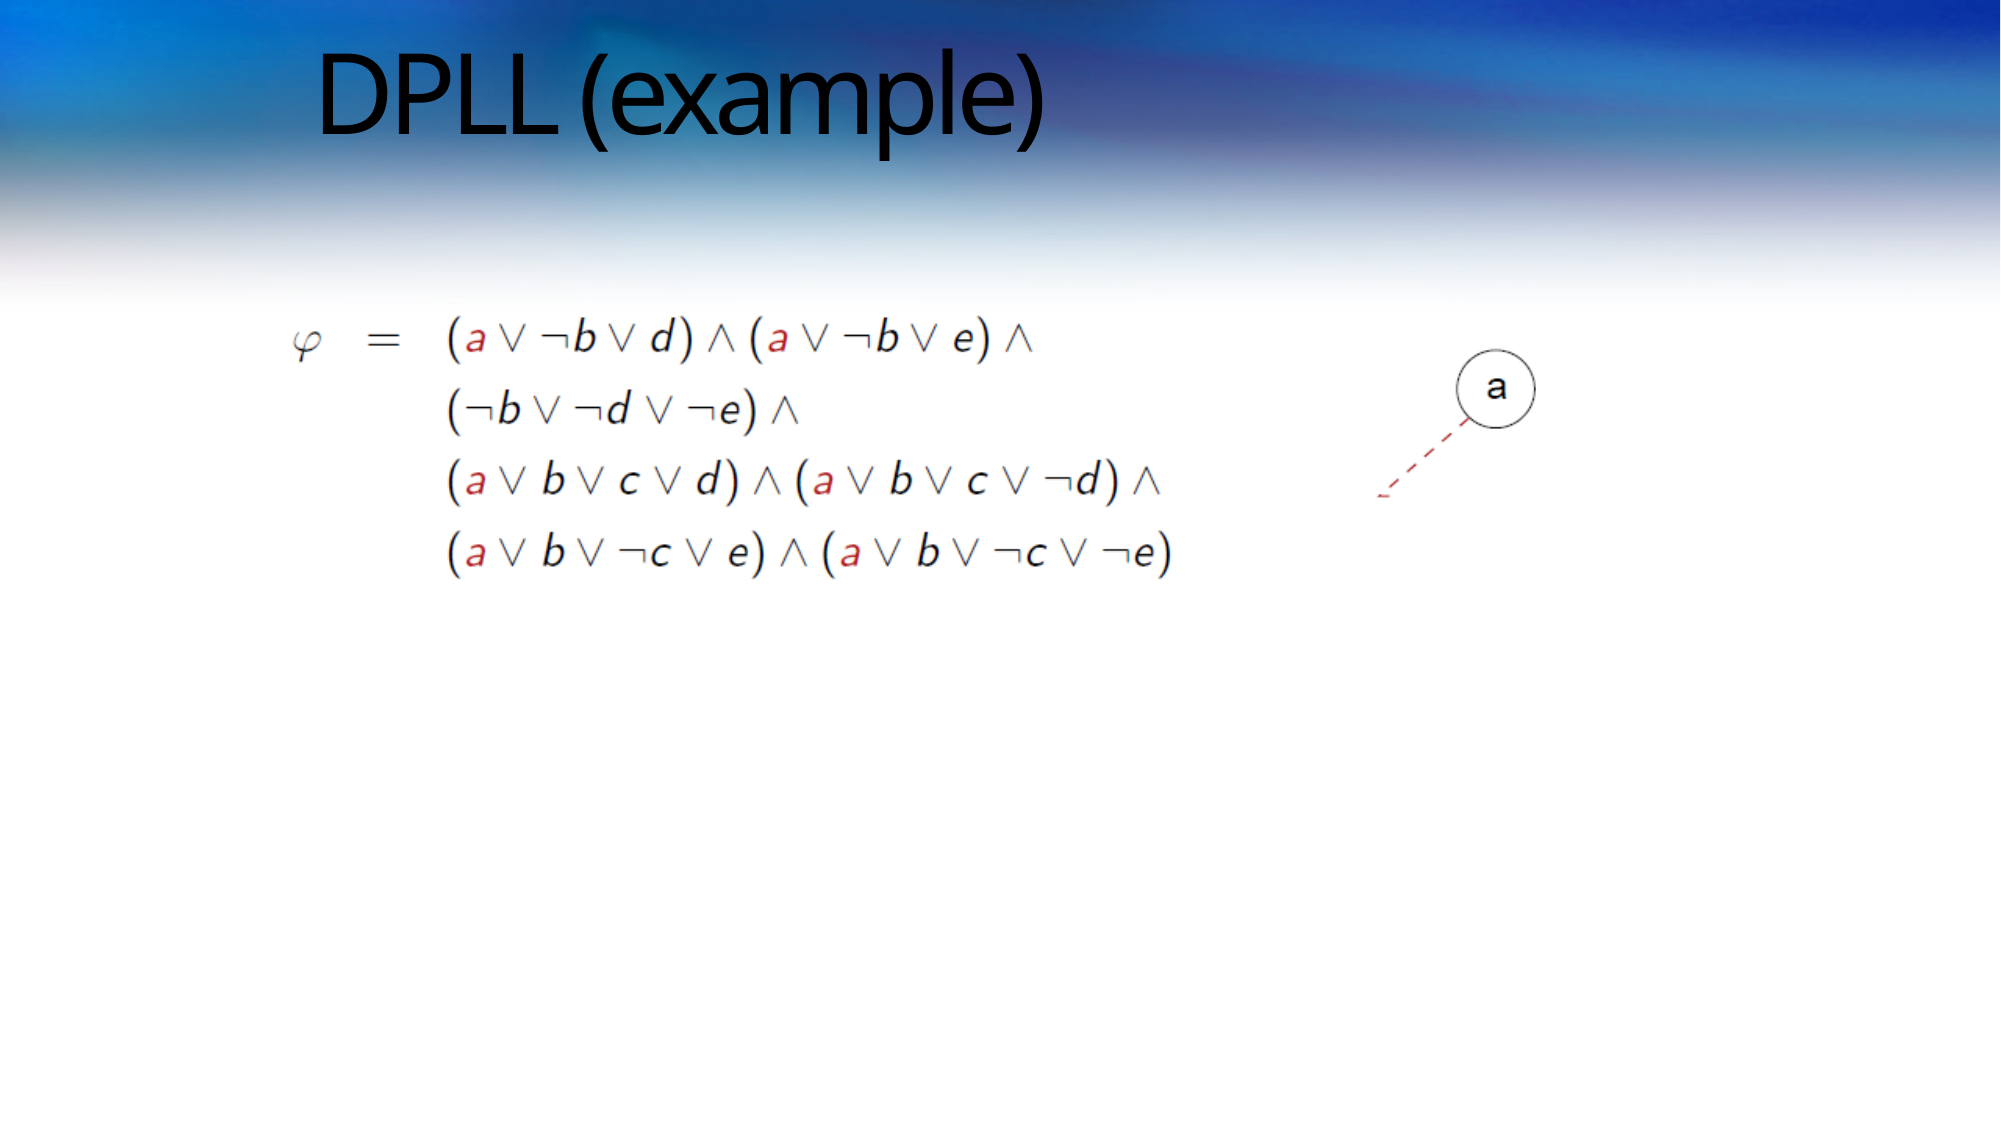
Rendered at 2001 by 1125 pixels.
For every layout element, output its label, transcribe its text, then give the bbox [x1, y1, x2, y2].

title DPLL (example) [312, 37, 1688, 161]
picture [0, 0, 2001, 1125]
